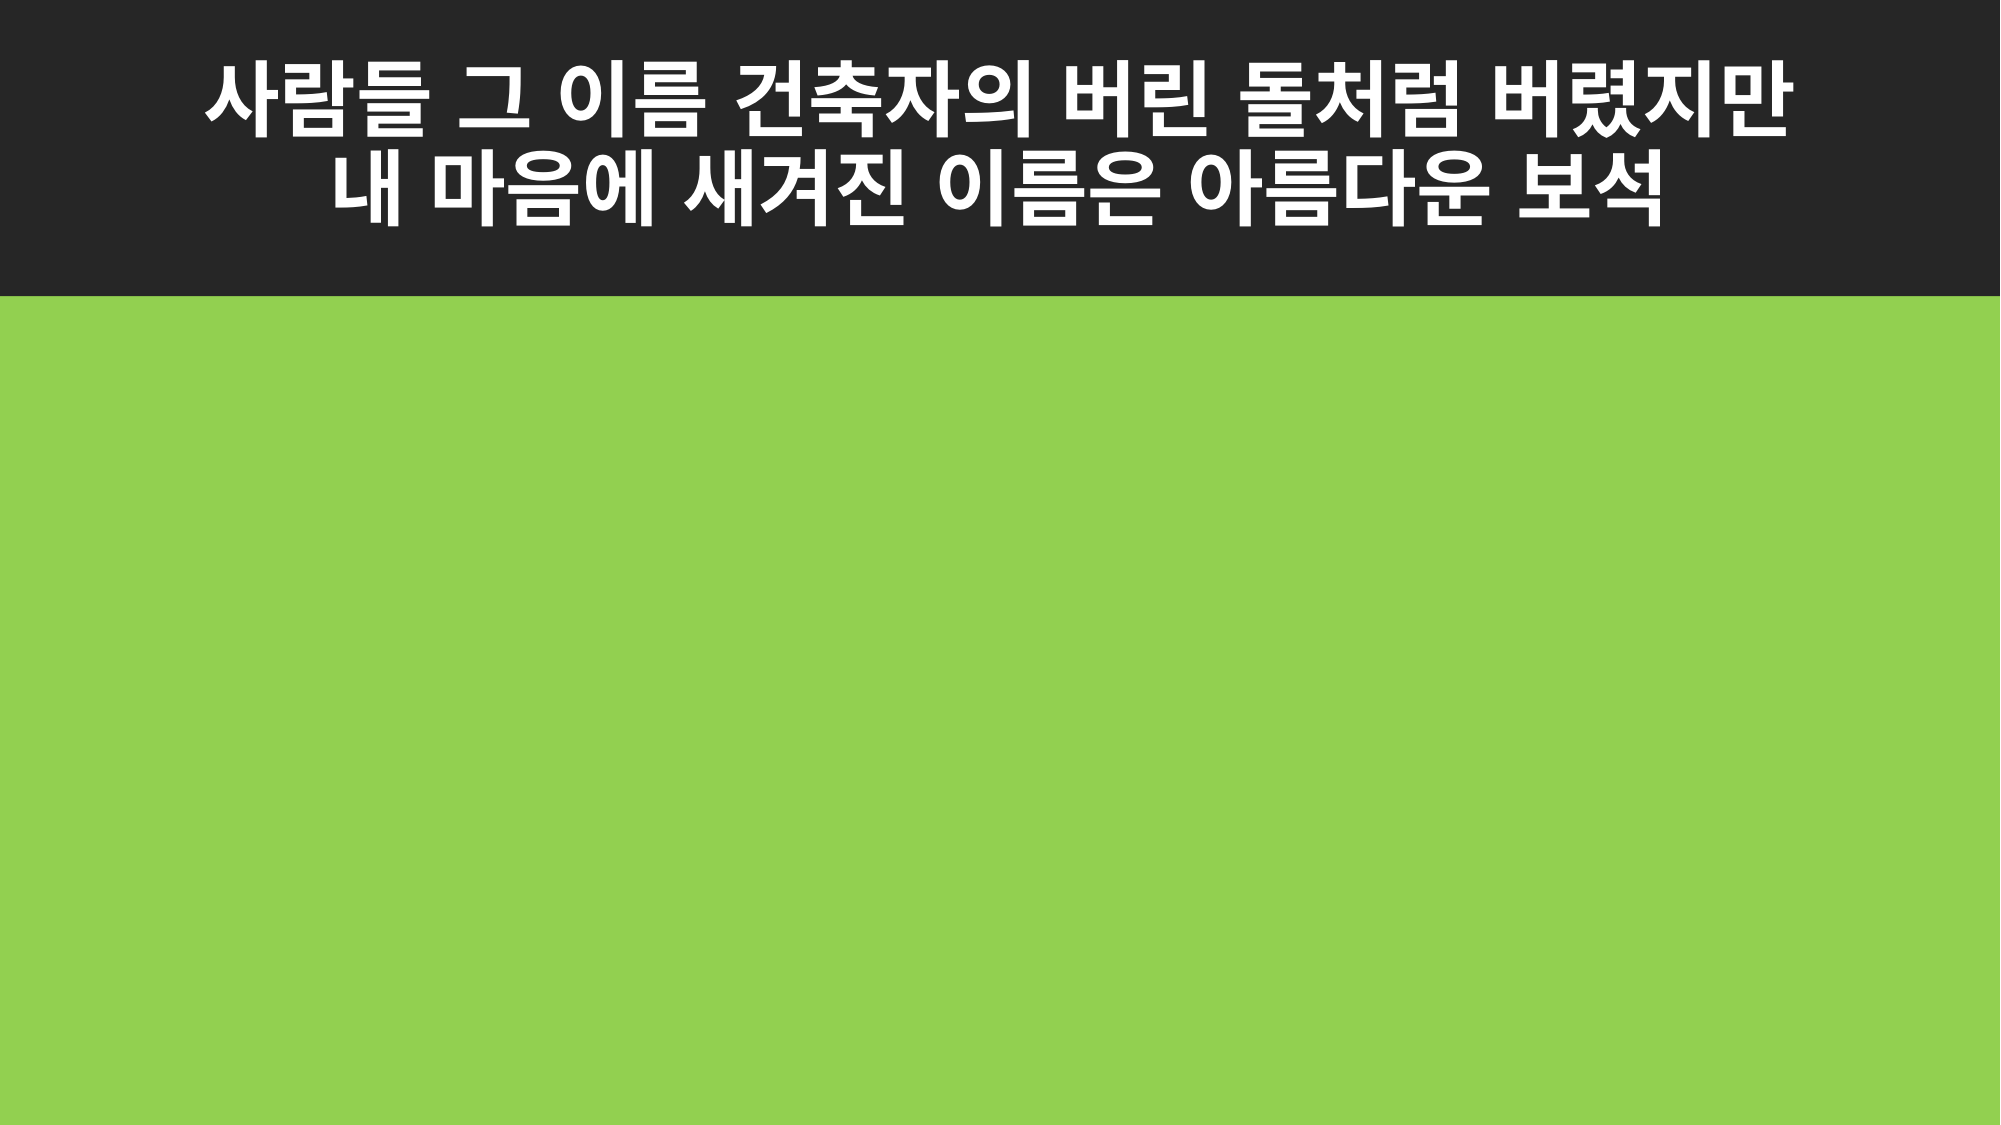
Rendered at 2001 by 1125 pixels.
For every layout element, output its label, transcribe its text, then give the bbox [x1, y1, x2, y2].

title 사람들 그 이름 건축자의 버린 돌처럼 버렸지만 내 마음에 새겨진 이름은 아름다운 보석 [0, 0, 2000, 297]
